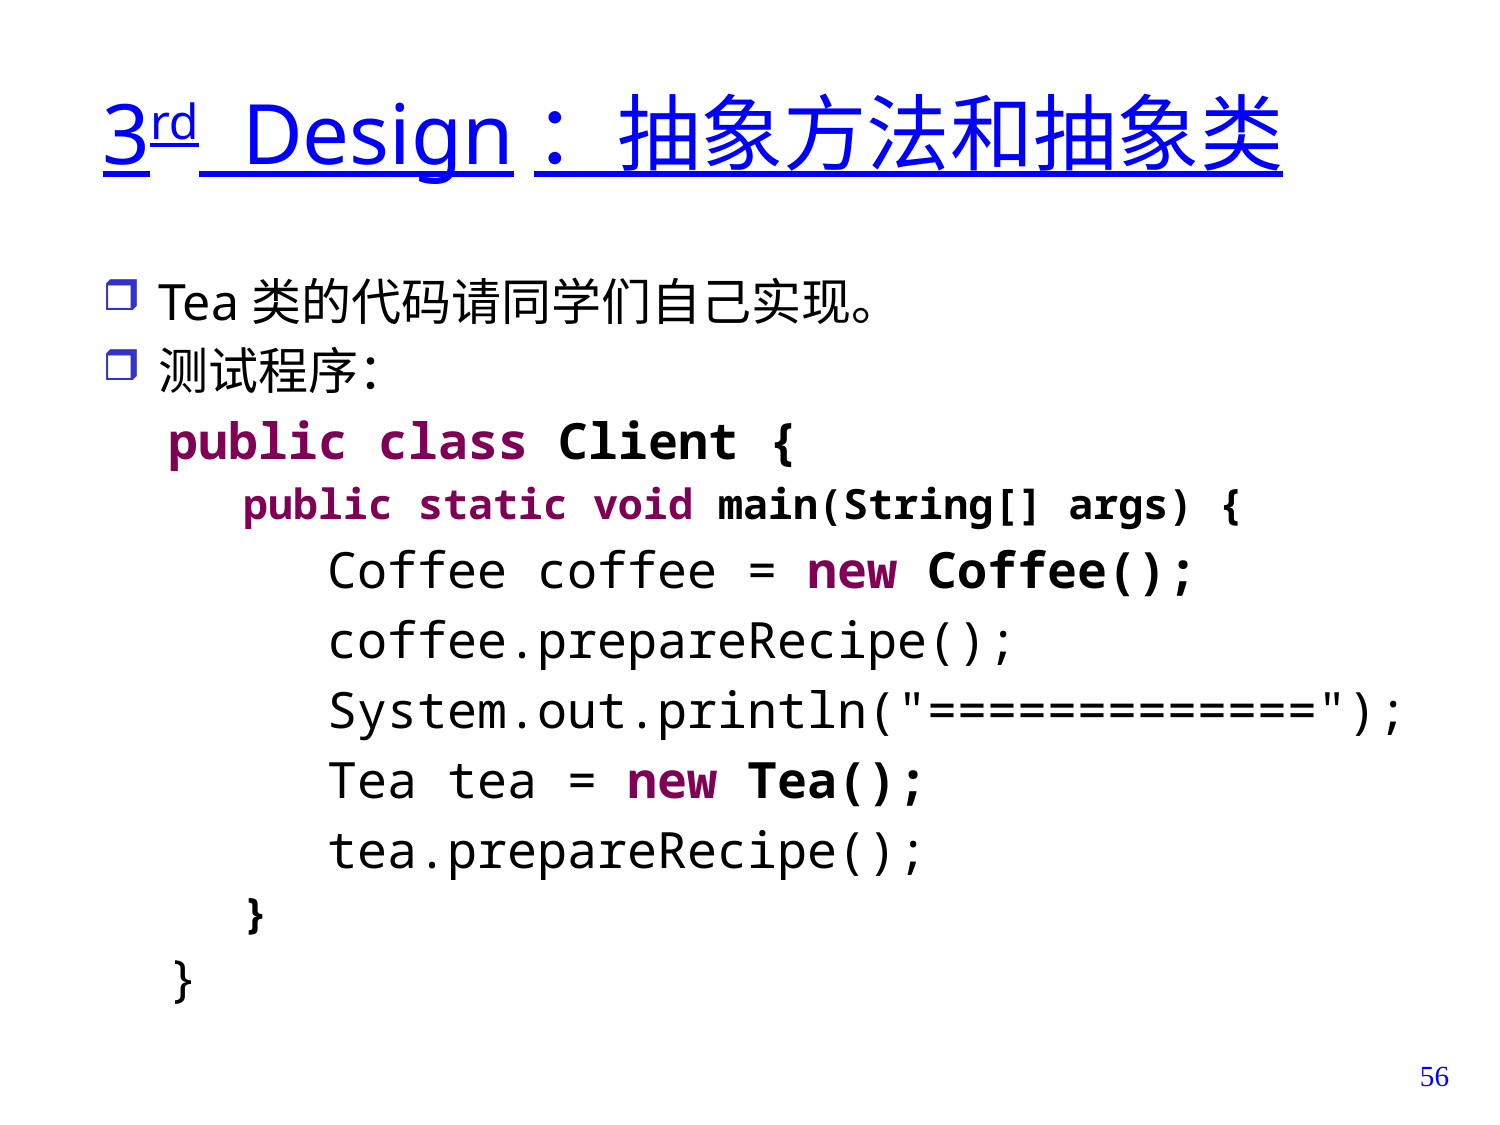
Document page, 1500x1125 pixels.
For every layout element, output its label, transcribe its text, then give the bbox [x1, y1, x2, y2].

slide_number 56 [1364, 1049, 1465, 1125]
list Tea类的代码请同学们自己实现。 测试程序： public class Client { public static void main(String[] args) { Coffee coffee = new Coffee(); coffee.prepareRecipe(); System.out.println("============="); Tea tea = new Tea(); tea.prepareRecipe(); } } [87, 262, 1436, 1025]
title 3rd Design：抽象方法和抽象类 [87, 37, 1363, 225]
